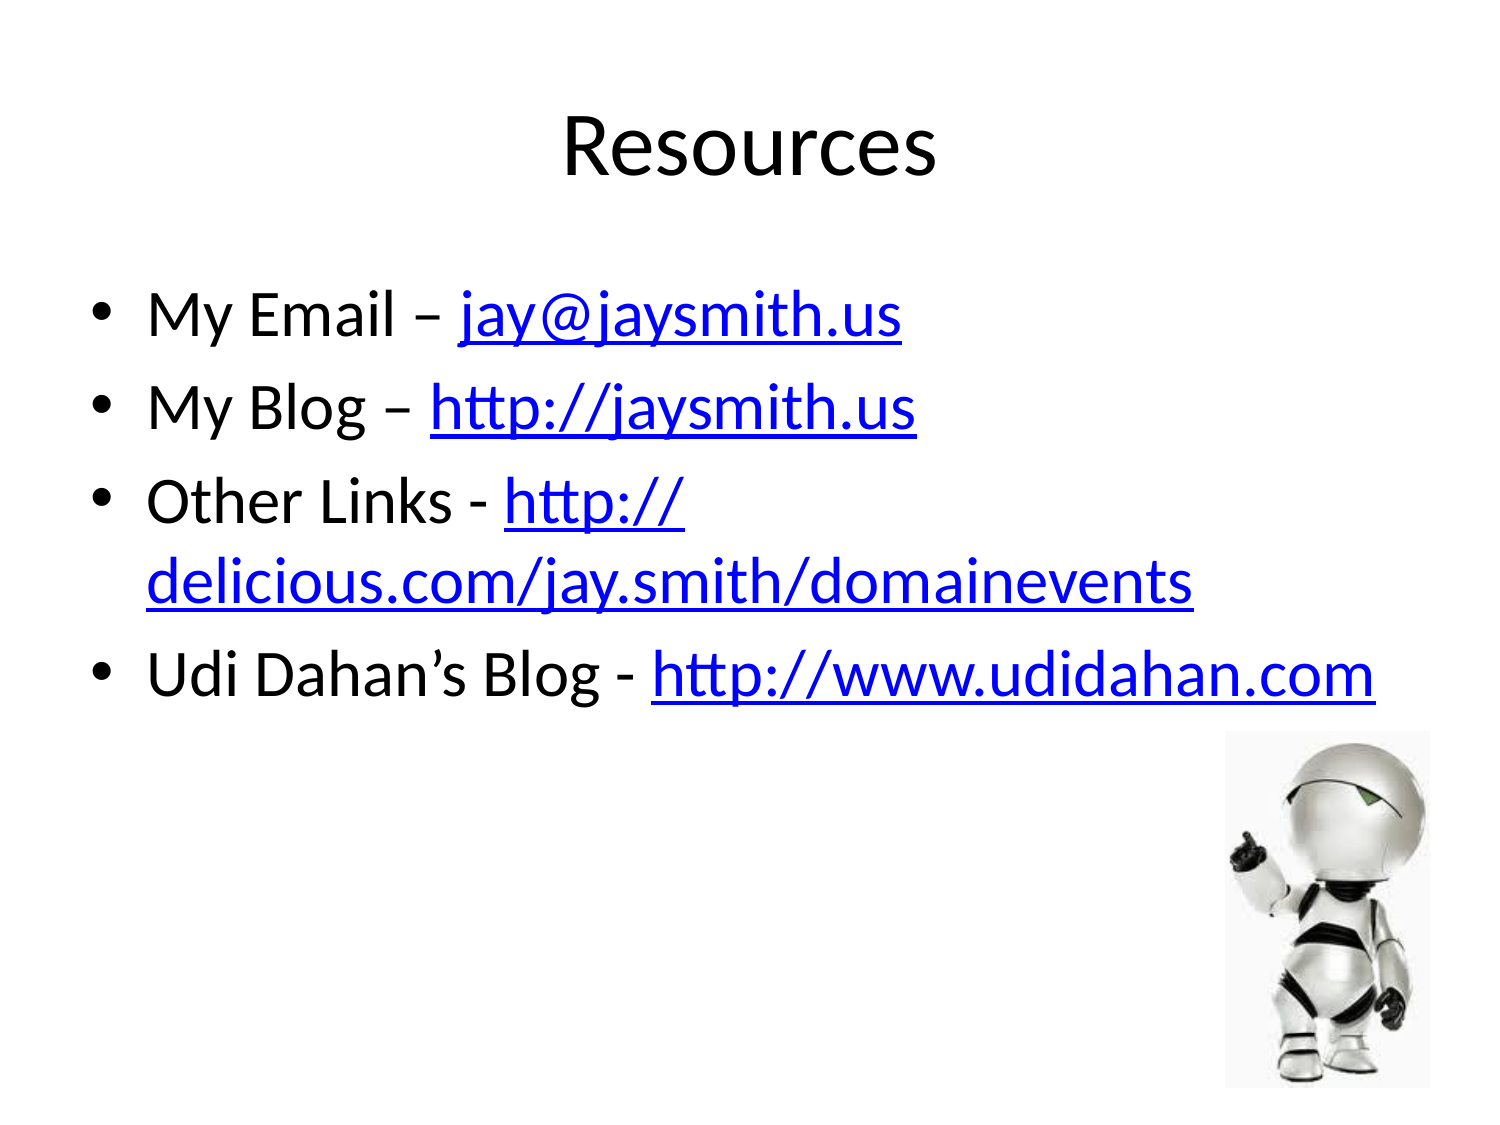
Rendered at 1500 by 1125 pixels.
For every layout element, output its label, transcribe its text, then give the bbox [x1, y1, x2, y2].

title Resources [75, 45, 1425, 233]
picture [1224, 730, 1430, 1088]
list My Email – jay@jaysmith.us My Blog – http://jaysmith.us Other Links - http://delicious.com/jay.smith/domainevents Udi Dahan’s Blog - http://www.udidahan.com [75, 262, 1425, 1005]
